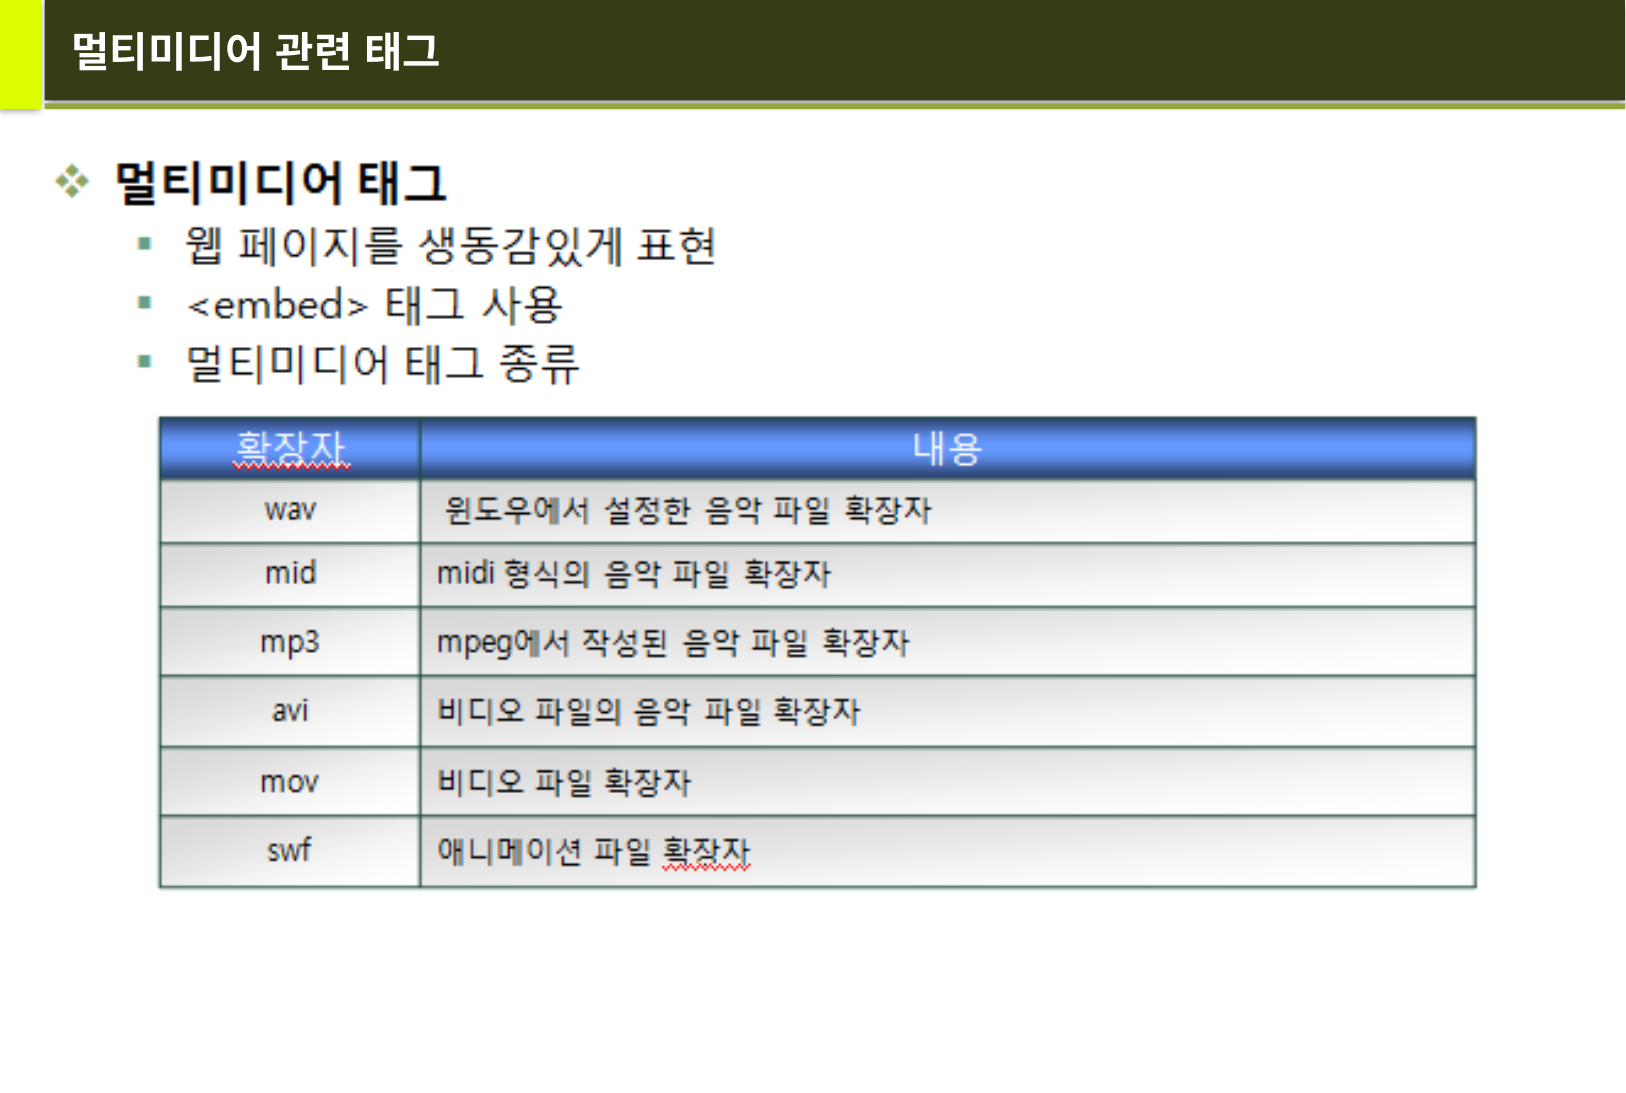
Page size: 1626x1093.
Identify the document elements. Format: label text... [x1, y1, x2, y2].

picture [47, 152, 1491, 901]
title 멀티미디어 관련 태그 [56, 0, 1604, 103]
